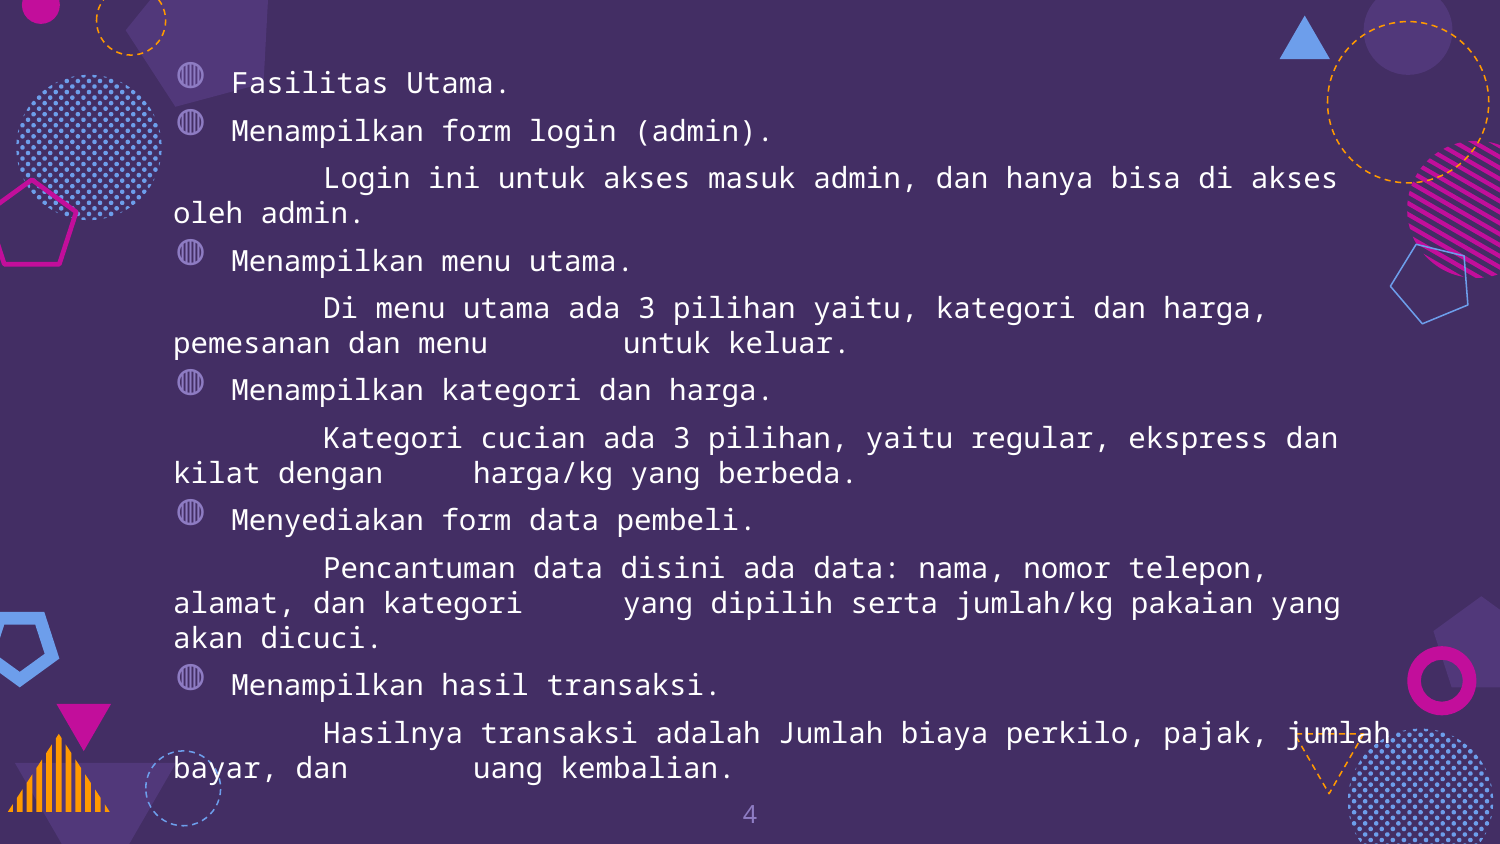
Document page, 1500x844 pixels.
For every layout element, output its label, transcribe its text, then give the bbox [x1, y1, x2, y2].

slide_number 4 [705, 783, 795, 844]
list Fasilitas Utama. Menampilkan form login (admin). Login ini untuk akses masuk admin, dan hanya bisa di akses oleh admin. Menampilkan menu utama. Di menu utama ada 3 pilihan yaitu, kategori dan harga, pemesanan dan menu untuk keluar. Menampilkan kategori dan harga. Kategori cucian ada 3 pilihan, yaitu regular, ekspress dan kilat dengan harga/kg yang berbeda. Menyediakan form data pembeli. Pencantuman data disini ada data: nama, nomor telepon, alamat, dan kategori yang dipilih serta jumlah/kg pakaian yang akan dicuci. Menampilkan hasil transaksi. Hasilnya transaksi adalah Jumlah biaya perkilo, pajak, jumlah bayar, dan uang kembalian. [141, 49, 1417, 761]
